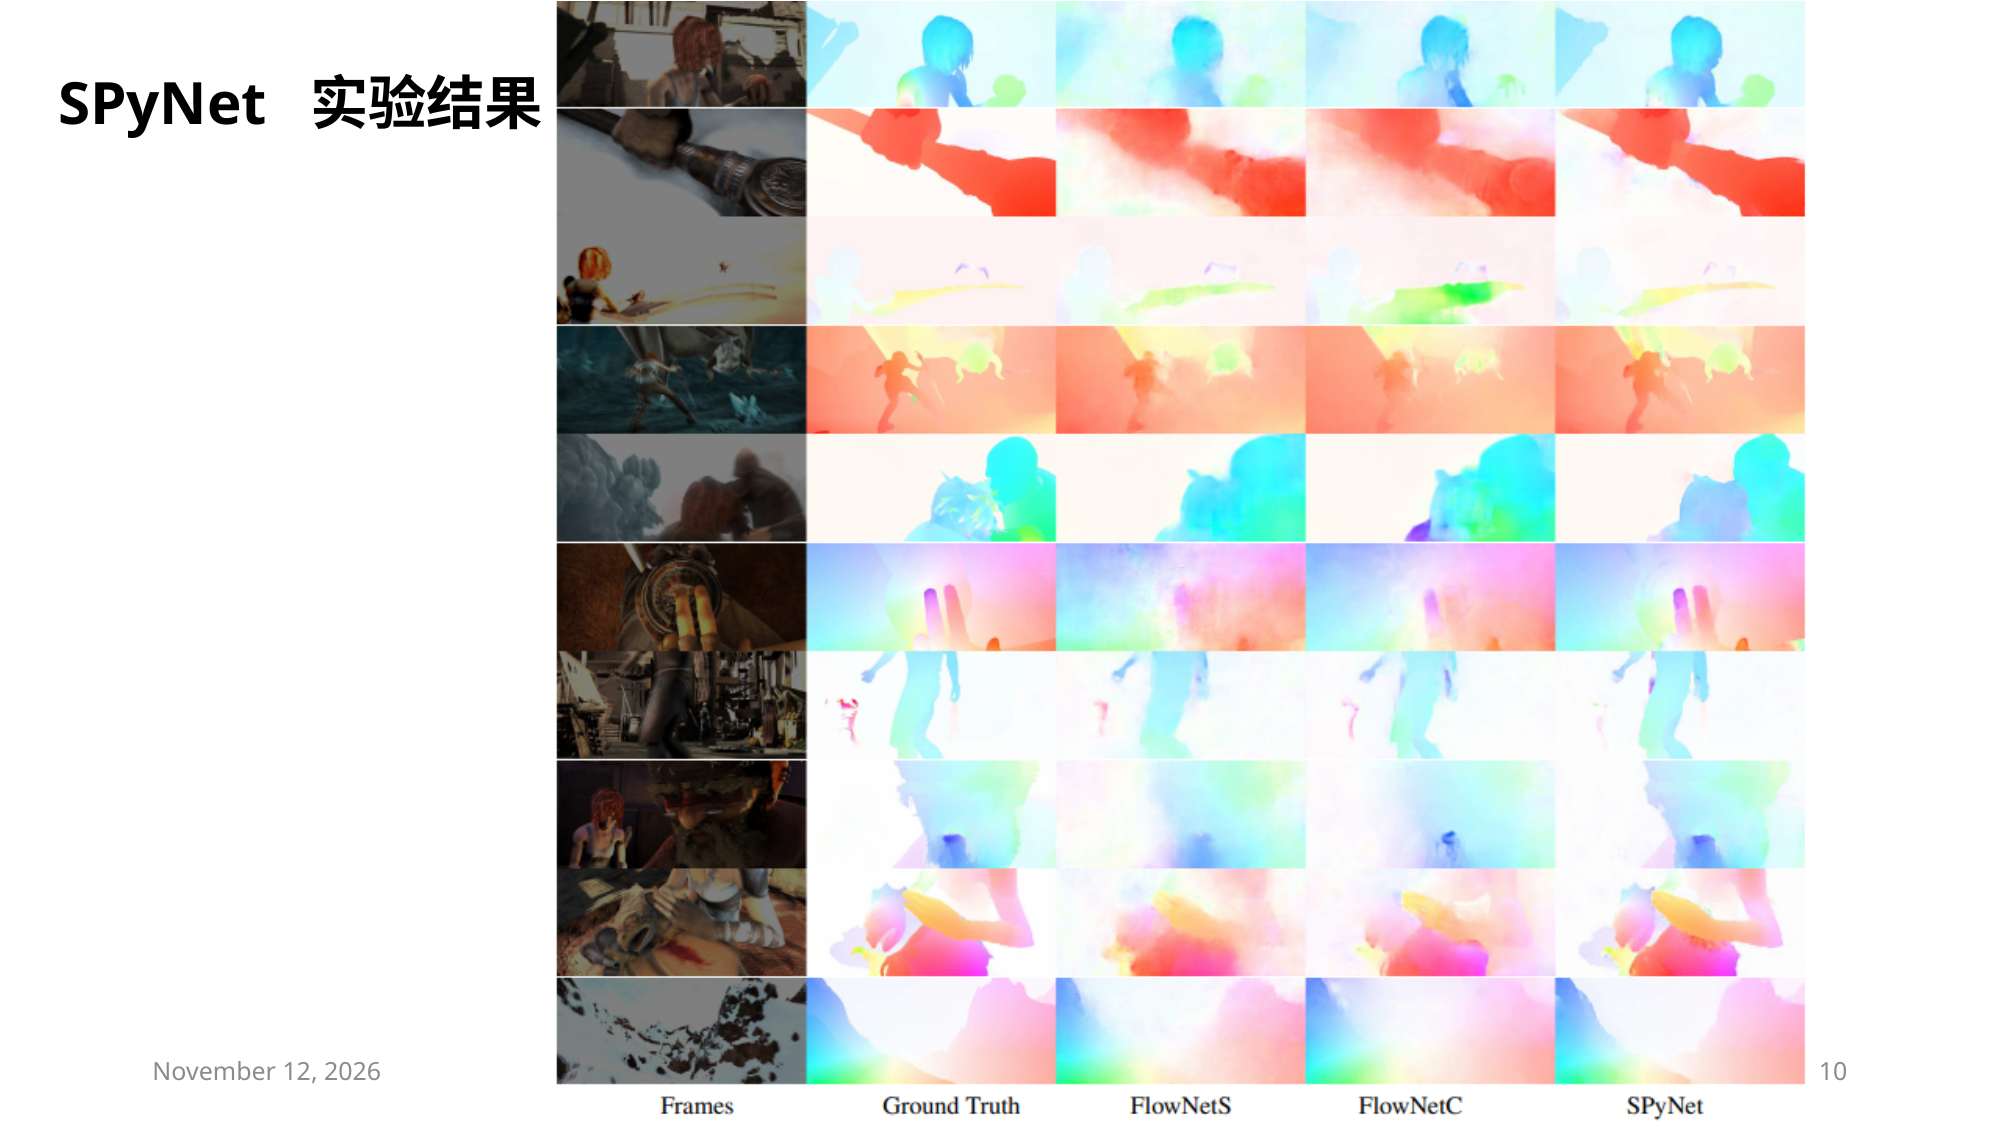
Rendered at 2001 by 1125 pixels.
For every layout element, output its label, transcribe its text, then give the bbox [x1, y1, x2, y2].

slide_number 10 [1813, 1042, 1863, 1103]
text_box SPyNet [43, 58, 295, 144]
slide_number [137, 1042, 554, 1103]
text_box 实验结果 [295, 58, 554, 144]
picture [554, 1, 1813, 1125]
